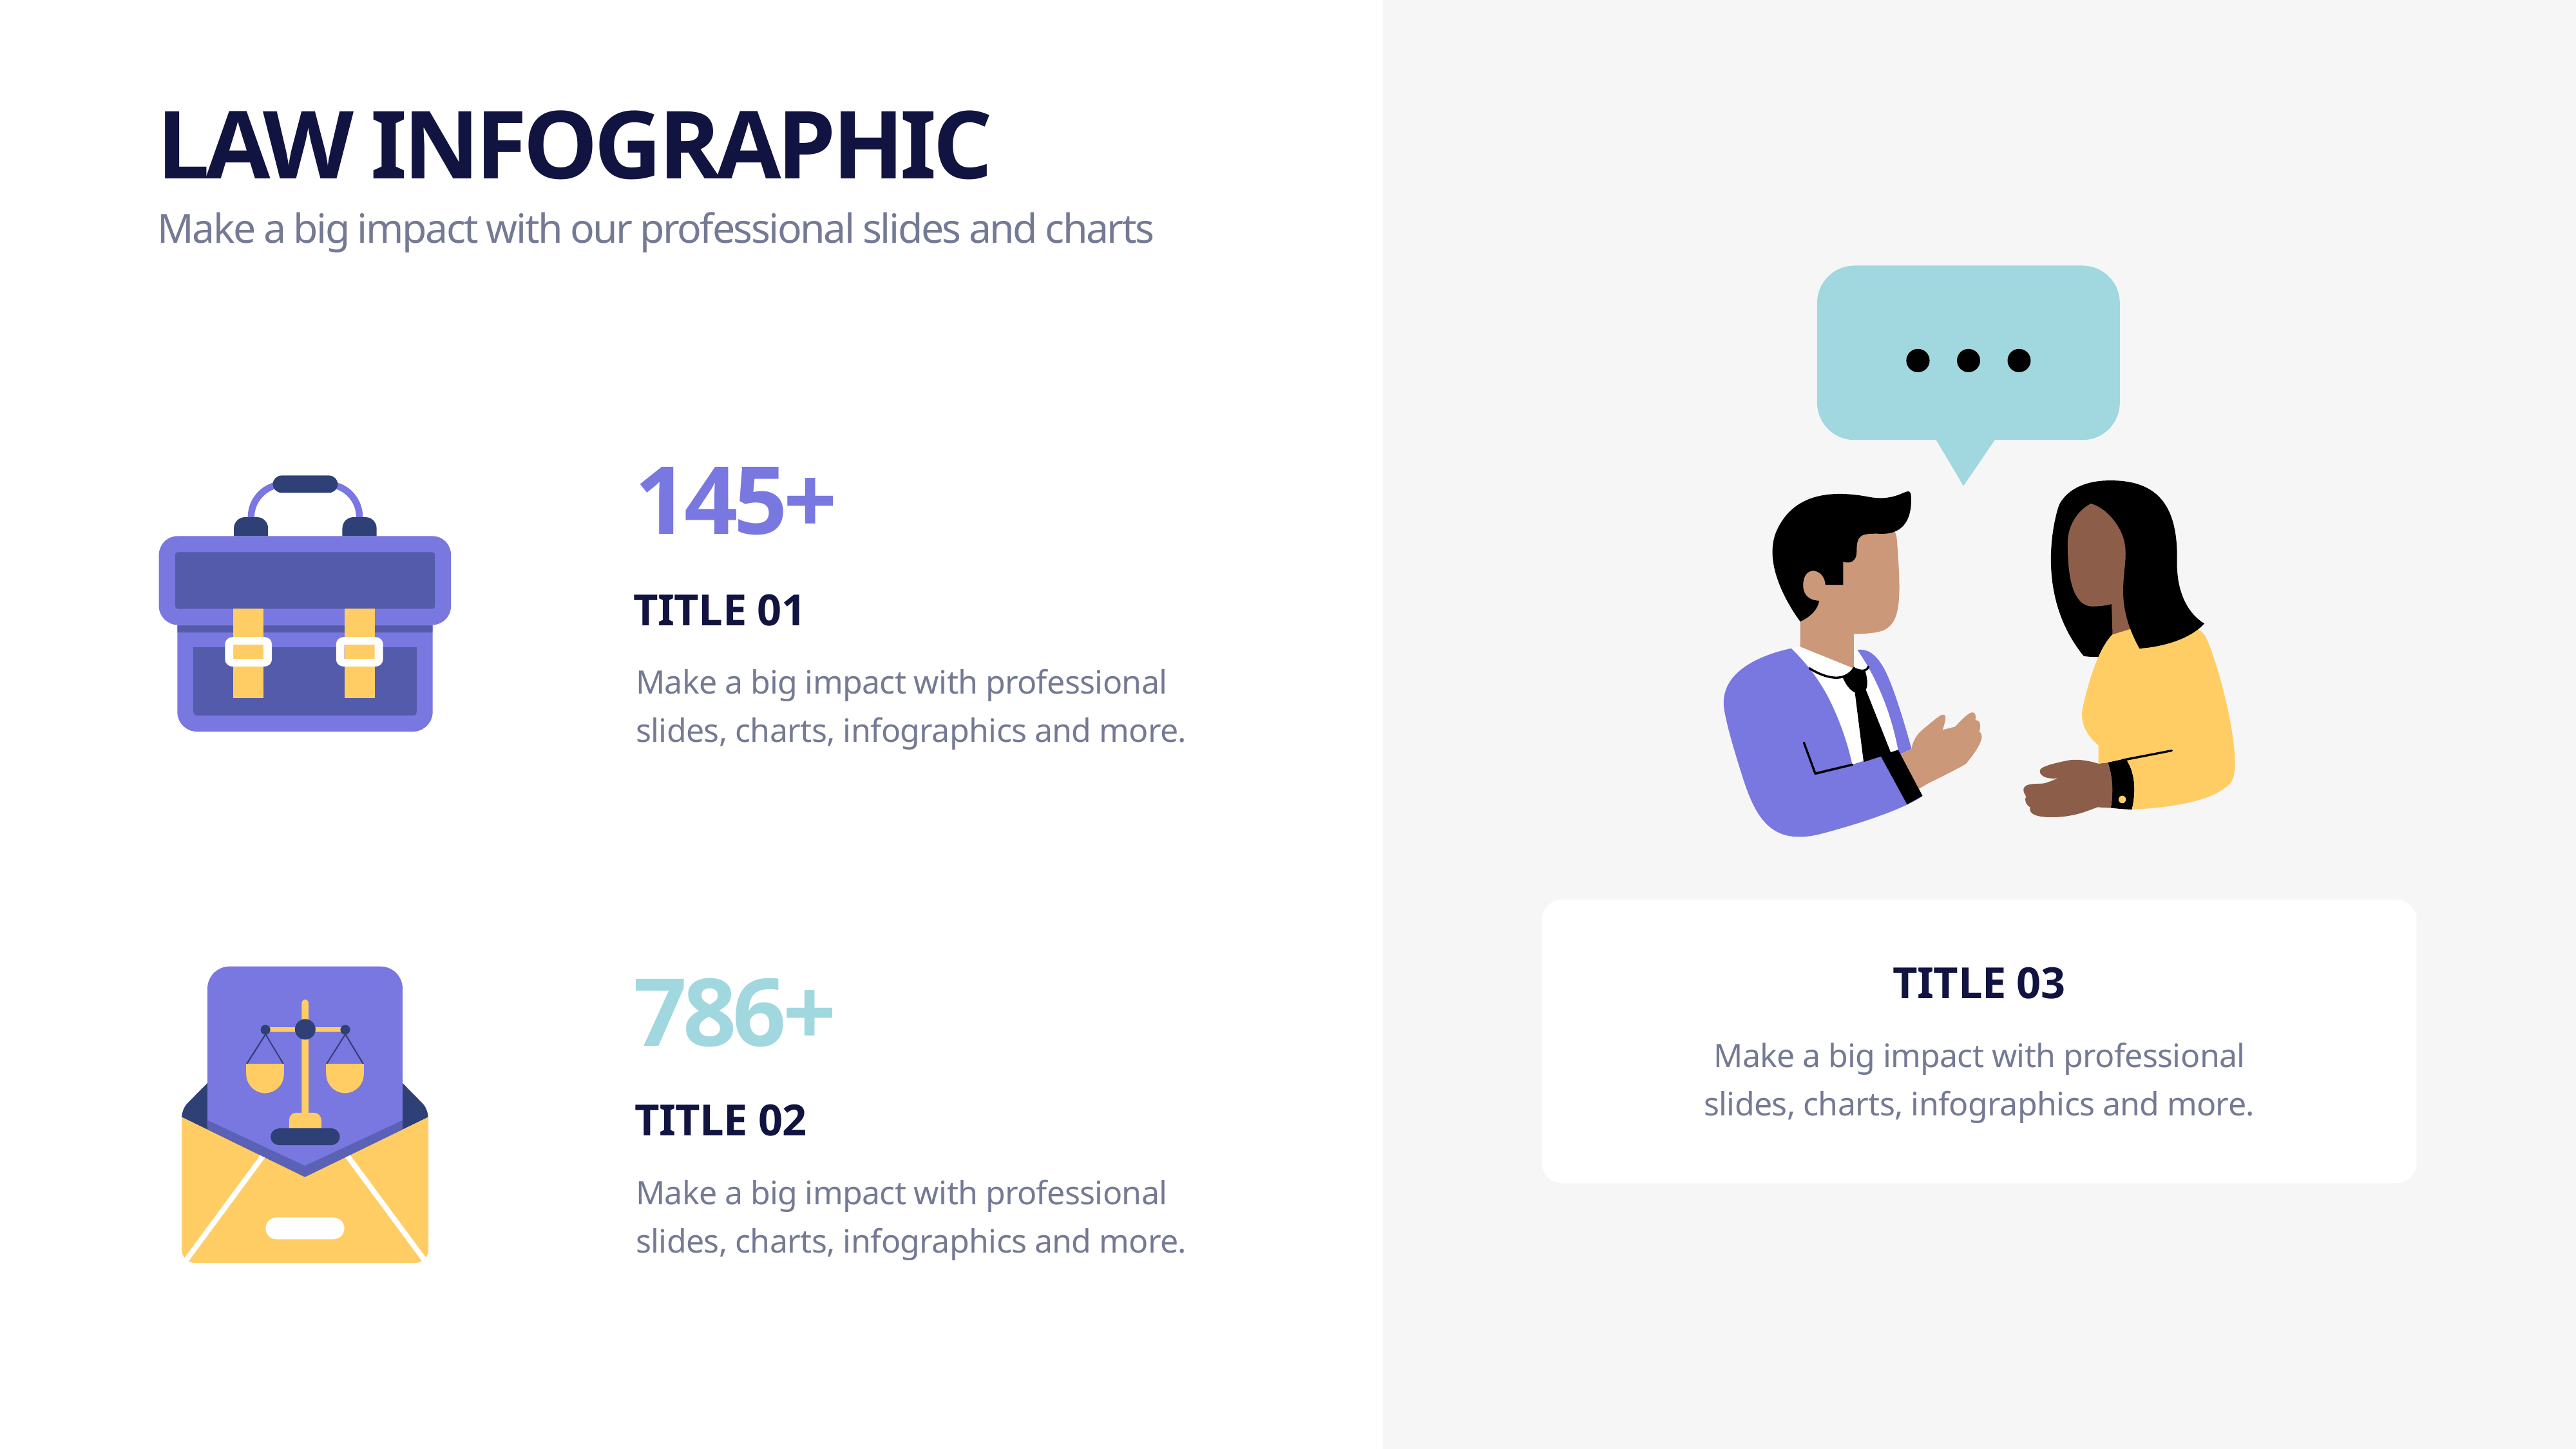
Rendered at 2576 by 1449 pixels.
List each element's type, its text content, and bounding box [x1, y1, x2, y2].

text_box [1382, 0, 2576, 1449]
text_box [1541, 899, 2417, 1184]
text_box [1723, 265, 2235, 837]
text_box Make a big impact with our professional slides and charts [148, 198, 1386, 256]
text_box 145+ [625, 435, 1257, 558]
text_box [182, 966, 428, 1264]
text_box TITLE 02 [625, 1088, 1257, 1149]
text_box 786+ [624, 947, 1256, 1070]
text_box Make a big impact with professional slides, charts, infographics and more. [626, 647, 1259, 753]
text_box TITLE 01 [624, 578, 1256, 639]
text_box Make a big impact with professional slides, charts, infographics and more. [1663, 1021, 2296, 1127]
text_box TITLE 03 [1663, 951, 2296, 1012]
text_box Make a big impact with professional slides, charts, infographics and more. [626, 1157, 1259, 1264]
text_box LAW INFOGRAPHIC [147, 66, 1385, 203]
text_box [158, 475, 452, 732]
